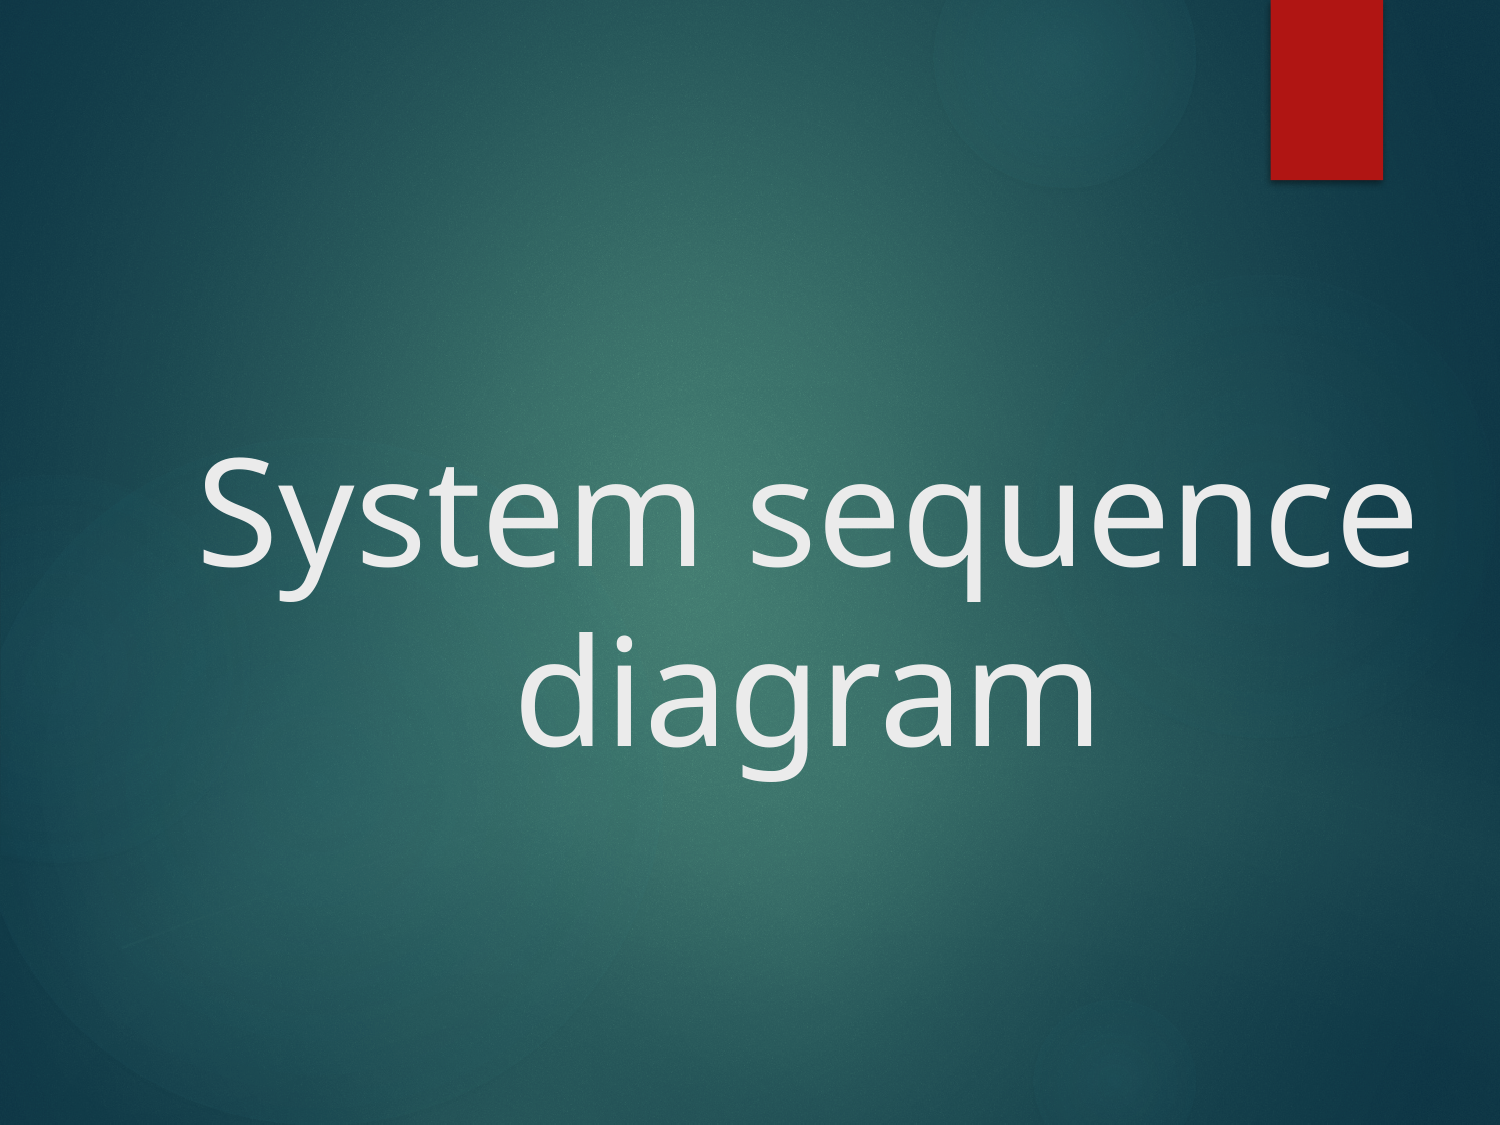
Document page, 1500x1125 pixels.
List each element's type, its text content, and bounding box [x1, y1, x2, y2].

title System sequence diagram [142, 237, 1475, 784]
